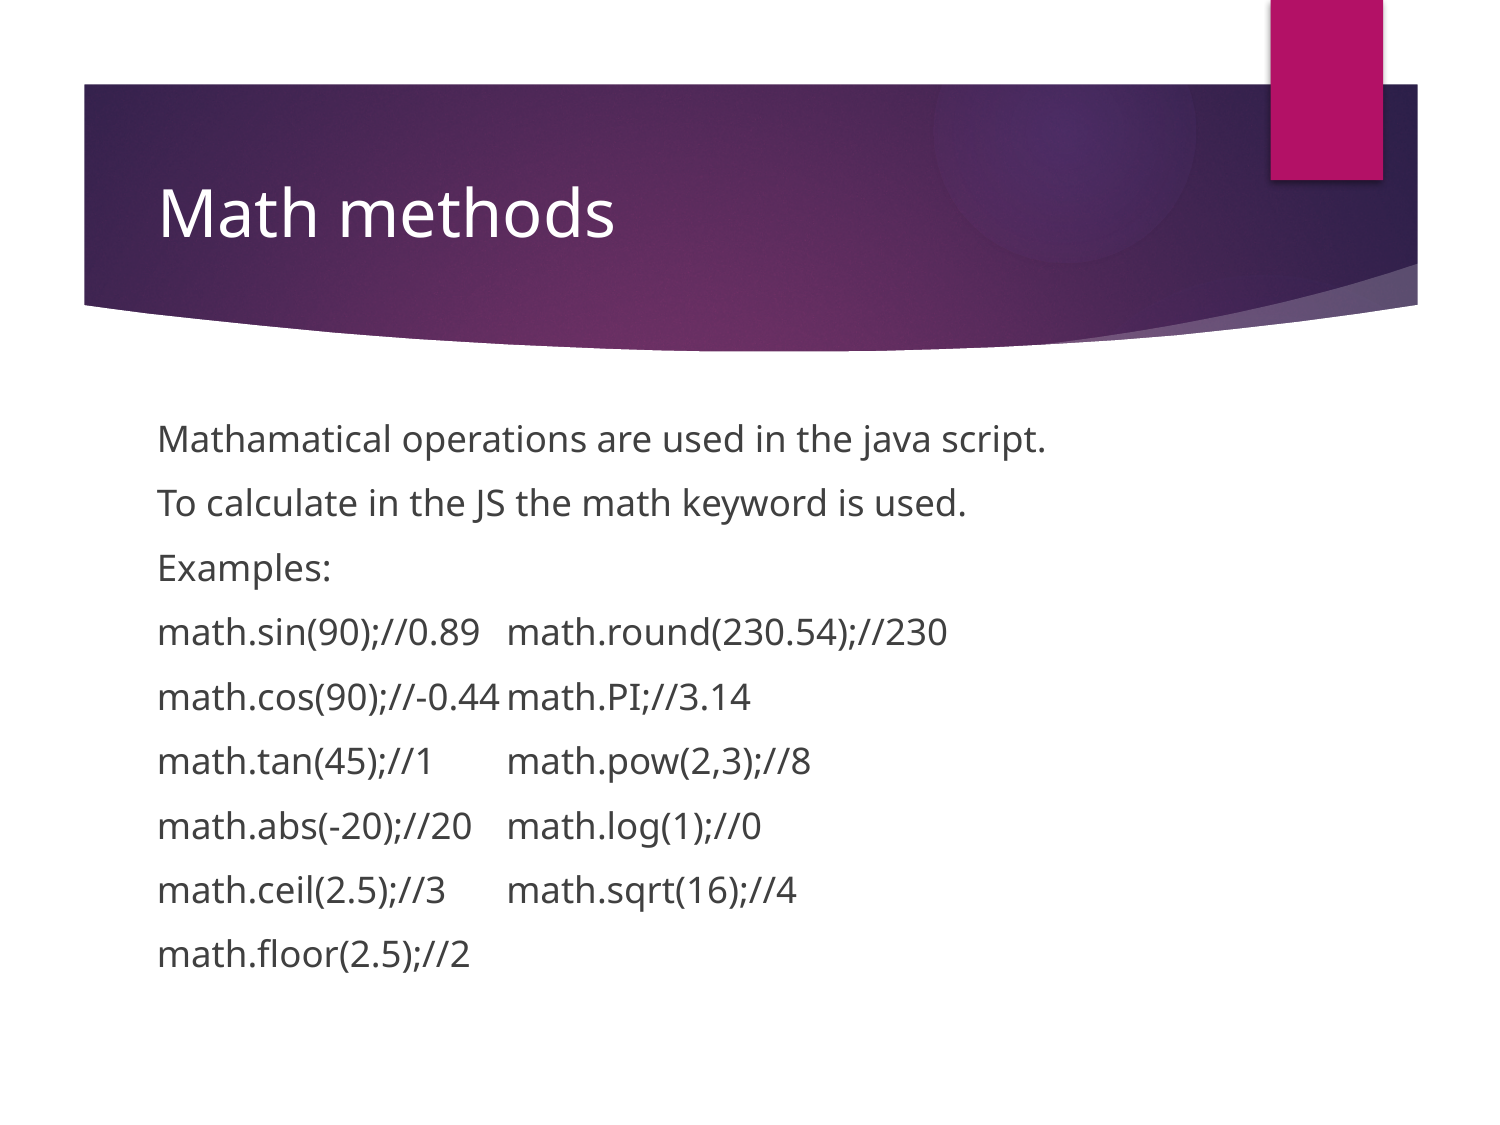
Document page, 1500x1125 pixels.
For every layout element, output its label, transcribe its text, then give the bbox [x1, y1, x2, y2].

list Mathamatical operations are used in the java script. To calculate in the JS the math keyword is used. Examples: math.sin(90);//0.89 math.round(230.54);//230 math.cos(90);//-0.44 math.PI;//3.14 math.tan(45);//1 math.pow(2,3);//8 math.abs(-20);//20 math.log(1);//0 math.ceil(2.5);//3 math.sqrt(16);//4 math.floor(2.5);//2 [141, 408, 1183, 988]
title Math methods [142, 152, 1183, 269]
